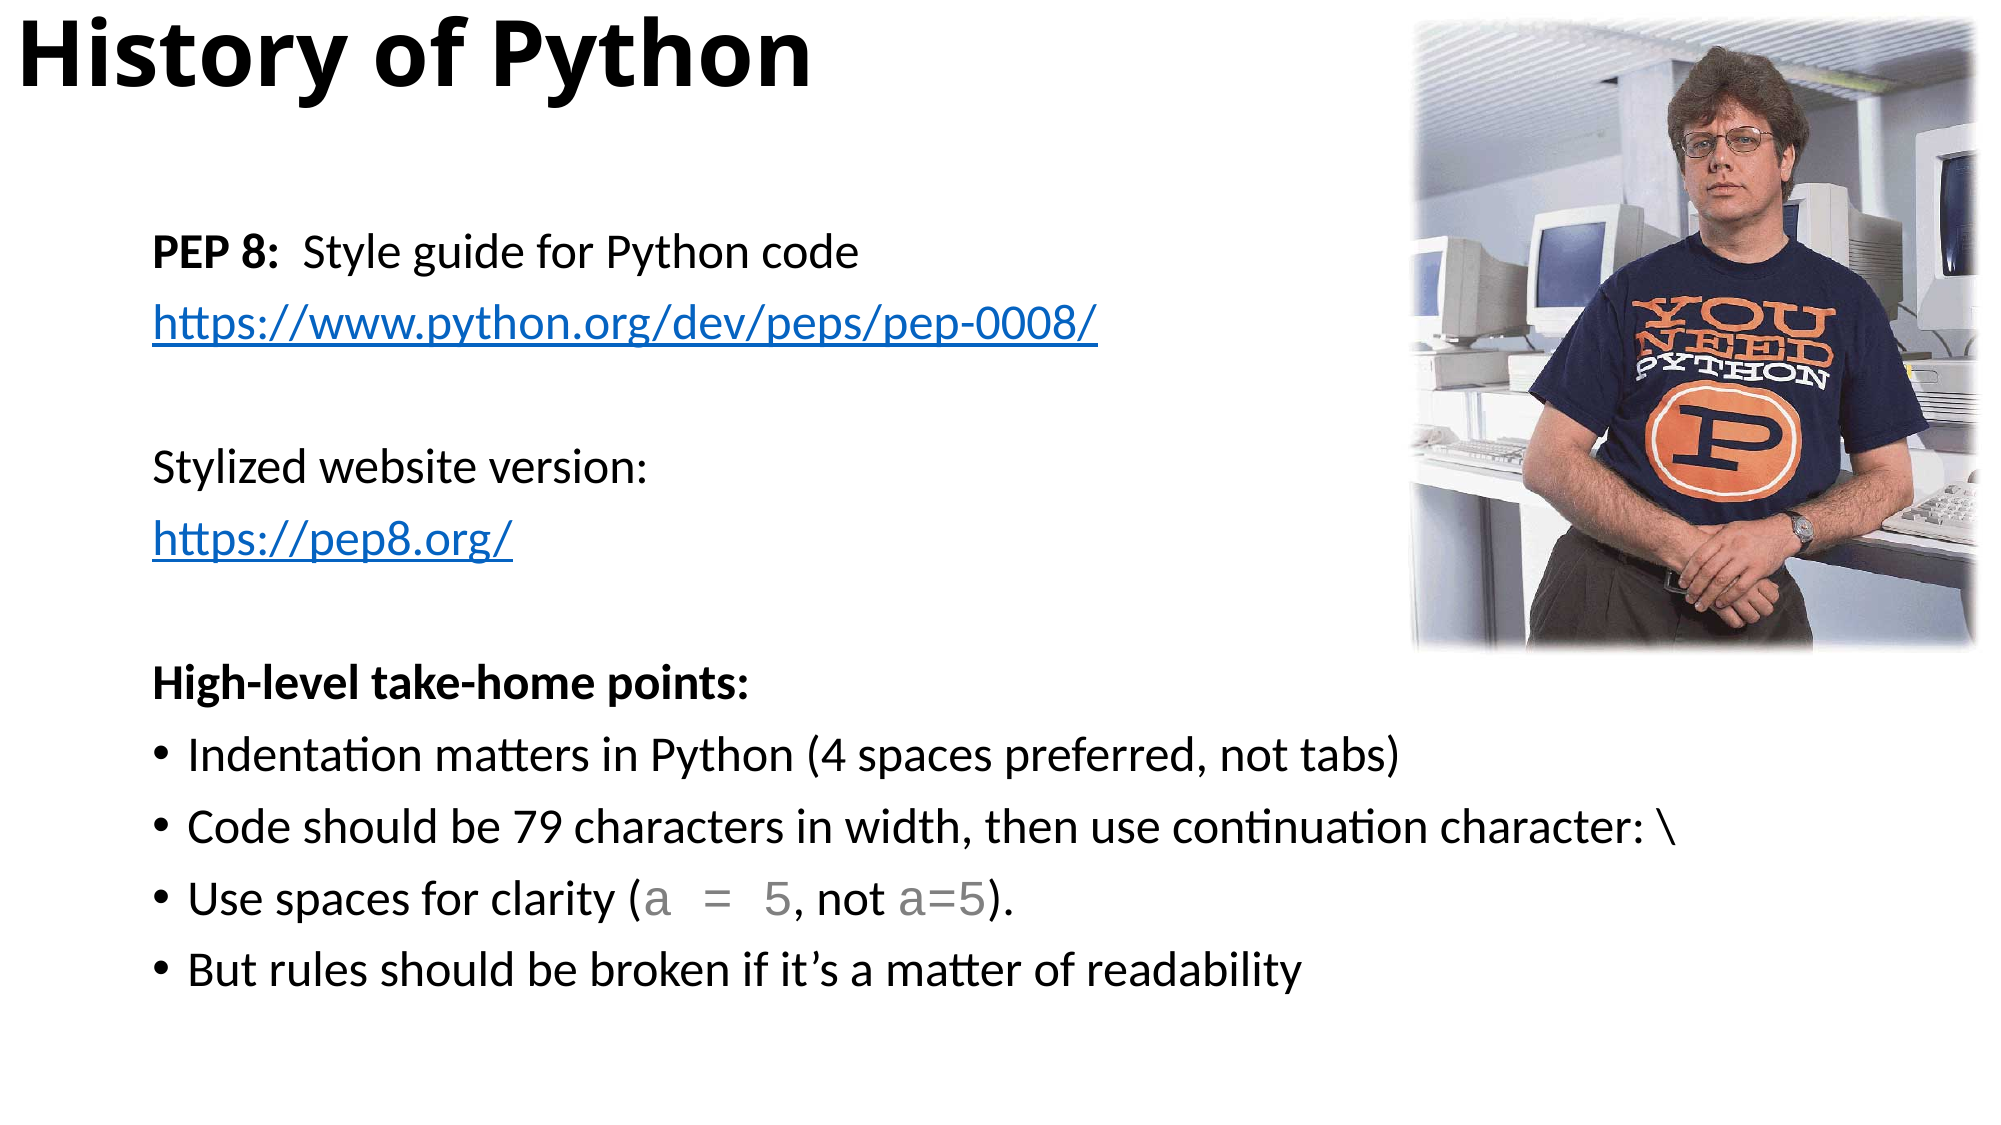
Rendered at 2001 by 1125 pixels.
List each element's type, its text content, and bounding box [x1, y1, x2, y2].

list PEP 8: Style guide for Python code https://www.python.org/dev/peps/pep-0008/ Stylized website version: https://pep8.org/ High-level take-home points: Indentation matters in Python (4 spaces preferred, not tabs) Code should be 79 characters in width, then use continuation character: \ Use spaces for clarity (a = 5, not a=5). But rules should be broken if it’s a matter of readability [137, 217, 1863, 1014]
picture [1388, 0, 2000, 668]
title History of Python [0, 0, 1388, 218]
